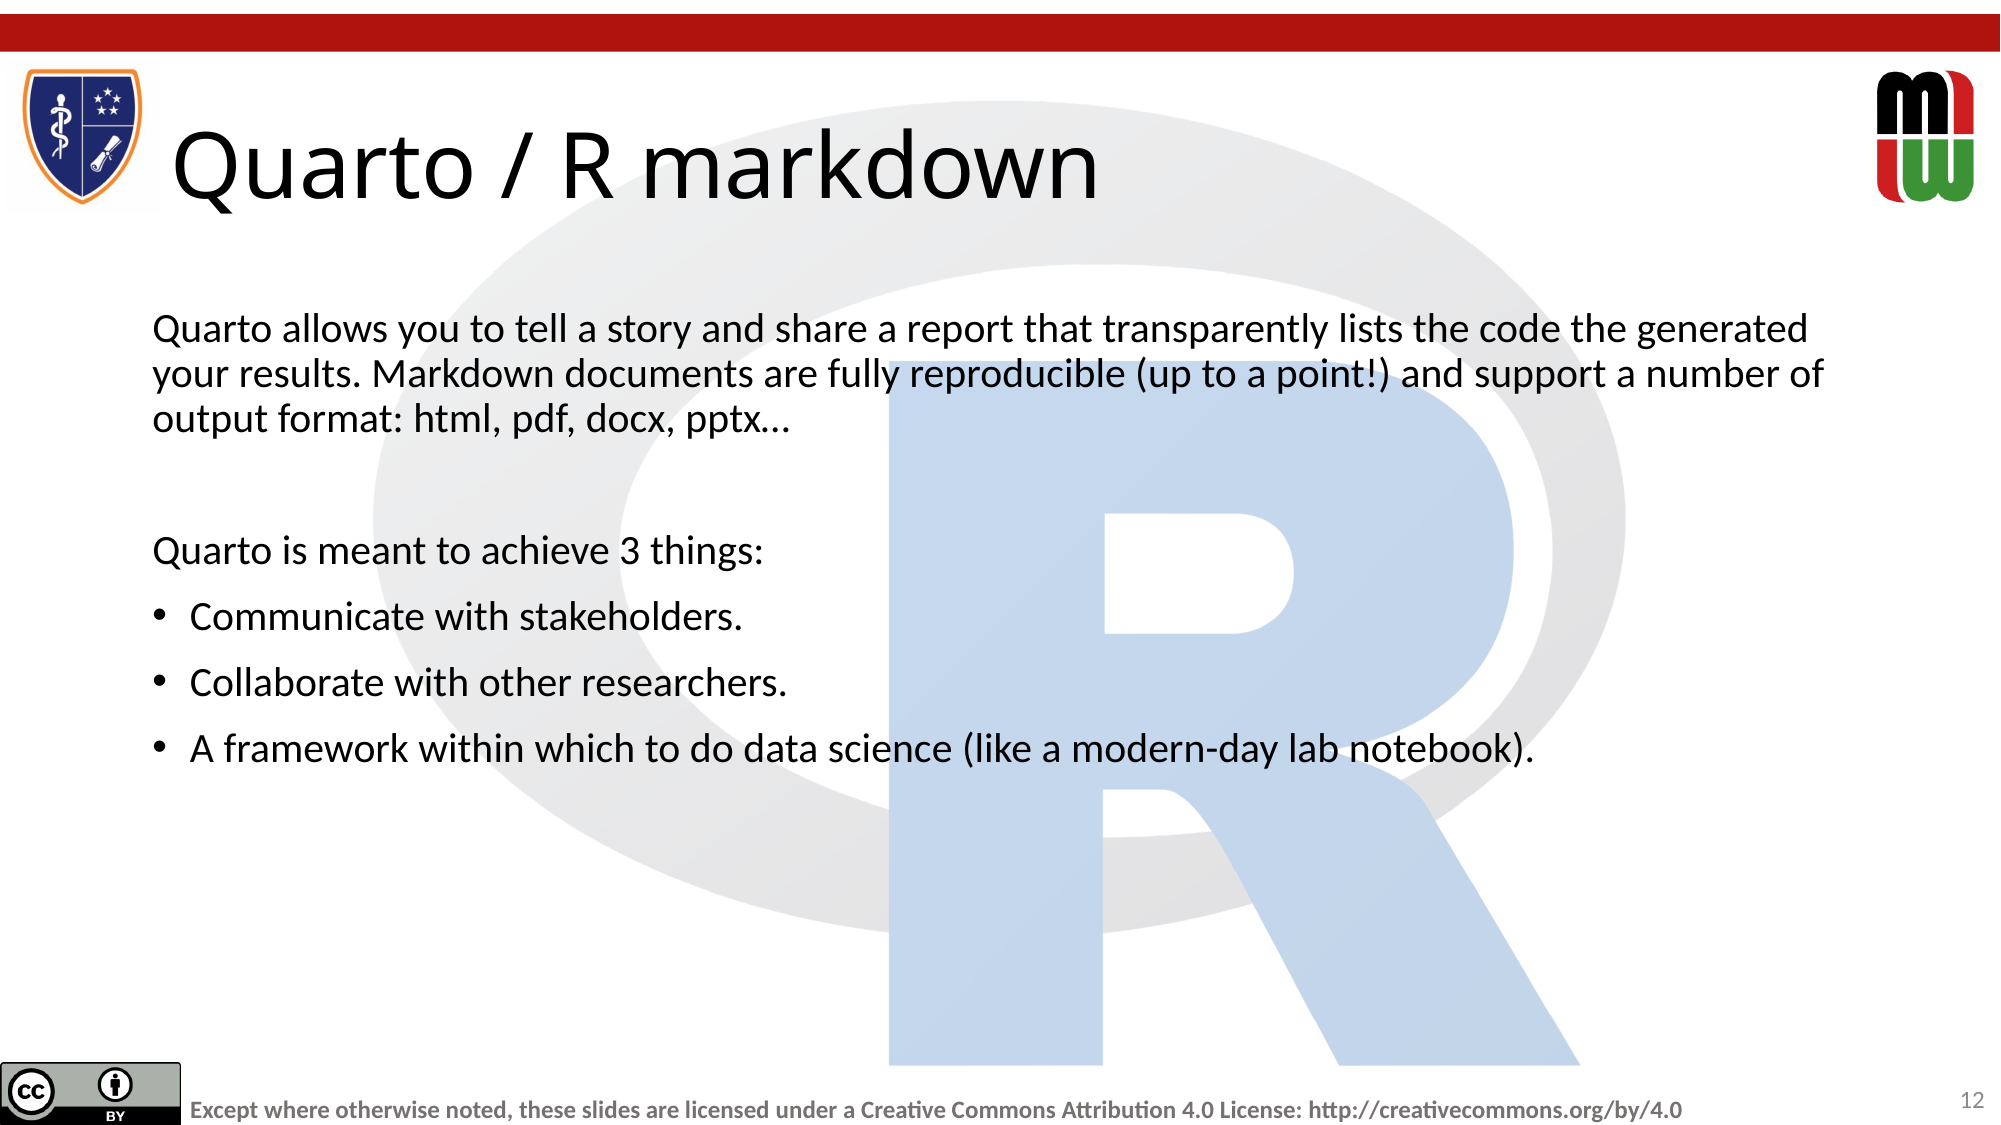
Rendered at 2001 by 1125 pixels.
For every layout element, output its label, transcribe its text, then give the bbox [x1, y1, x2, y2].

title Quarto / R markdown [155, 59, 1851, 278]
picture [0, 1062, 181, 1125]
picture [4, 59, 155, 213]
slide_number 12 [1550, 1073, 2000, 1125]
